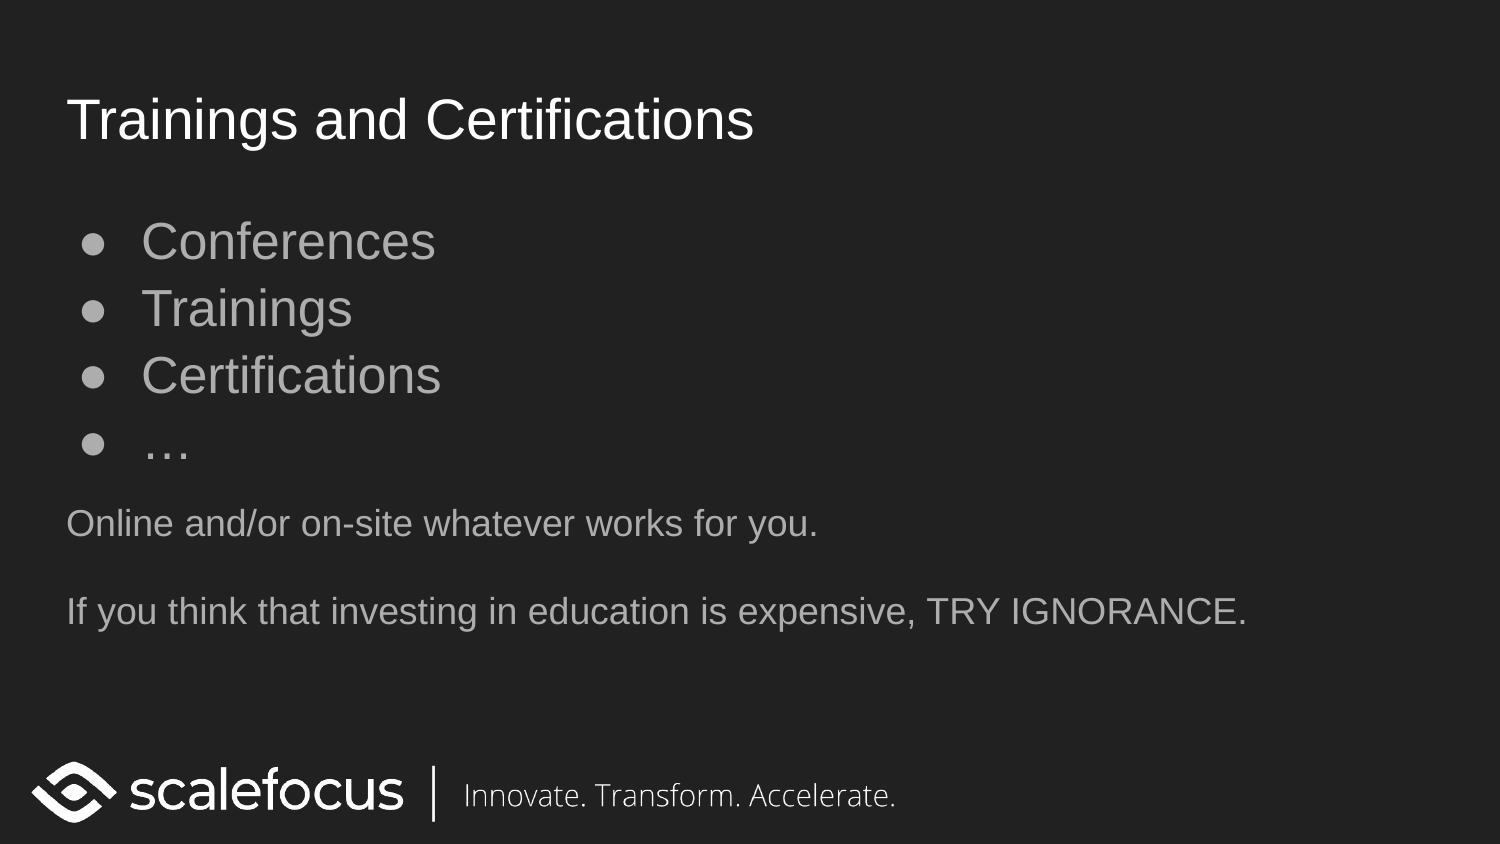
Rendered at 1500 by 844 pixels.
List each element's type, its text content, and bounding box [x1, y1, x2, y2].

list Conferences Trainings Certifications … Online and/or on-site whatever works for you. If you think that investing in education is expensive, TRY IGNORANCE. [51, 189, 1449, 750]
title Trainings and Certifications [51, 72, 1449, 167]
picture [29, 761, 901, 823]
